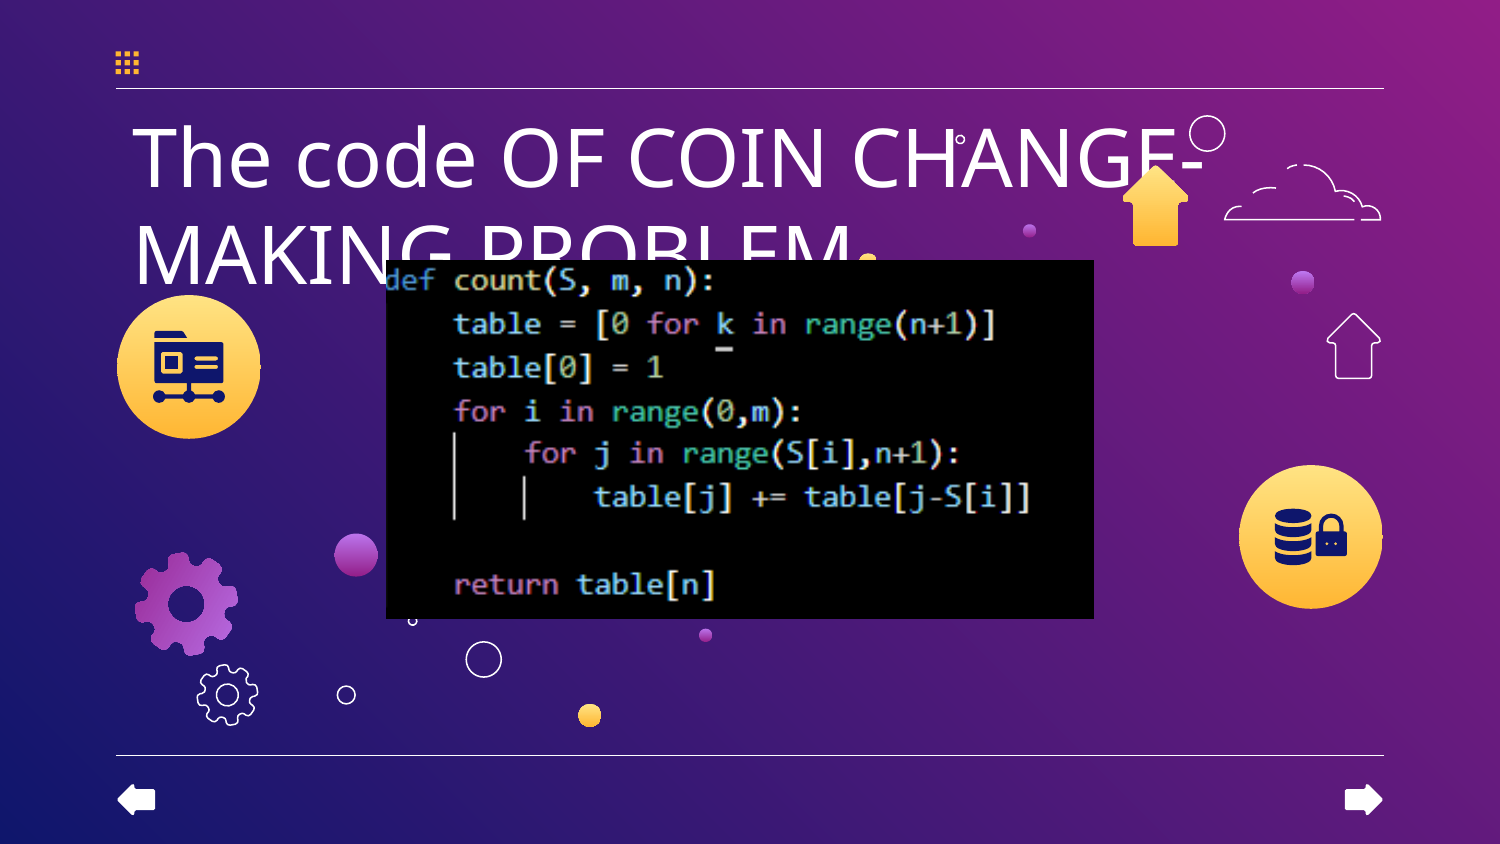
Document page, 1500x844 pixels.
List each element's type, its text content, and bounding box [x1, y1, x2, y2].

title The code OF COIN CHANGE-MAKING PROBLEM [117, 90, 1383, 191]
picture [386, 260, 1094, 619]
text_box [197, 664, 258, 726]
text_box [1274, 508, 1348, 566]
text_box [1239, 465, 1383, 609]
text_box [859, 253, 877, 259]
text_box [1022, 224, 1037, 238]
text_box [117, 295, 261, 439]
text_box [1122, 165, 1189, 246]
text_box [334, 533, 378, 577]
text_box [699, 628, 713, 642]
text_box [1291, 270, 1315, 294]
text_box [109, 45, 145, 81]
text_box [135, 552, 238, 656]
text_box [1344, 784, 1383, 816]
text_box [117, 784, 156, 816]
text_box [115, 50, 139, 75]
text_box [578, 703, 602, 727]
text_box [152, 330, 226, 404]
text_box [1224, 164, 1382, 221]
text_box [1327, 313, 1381, 379]
